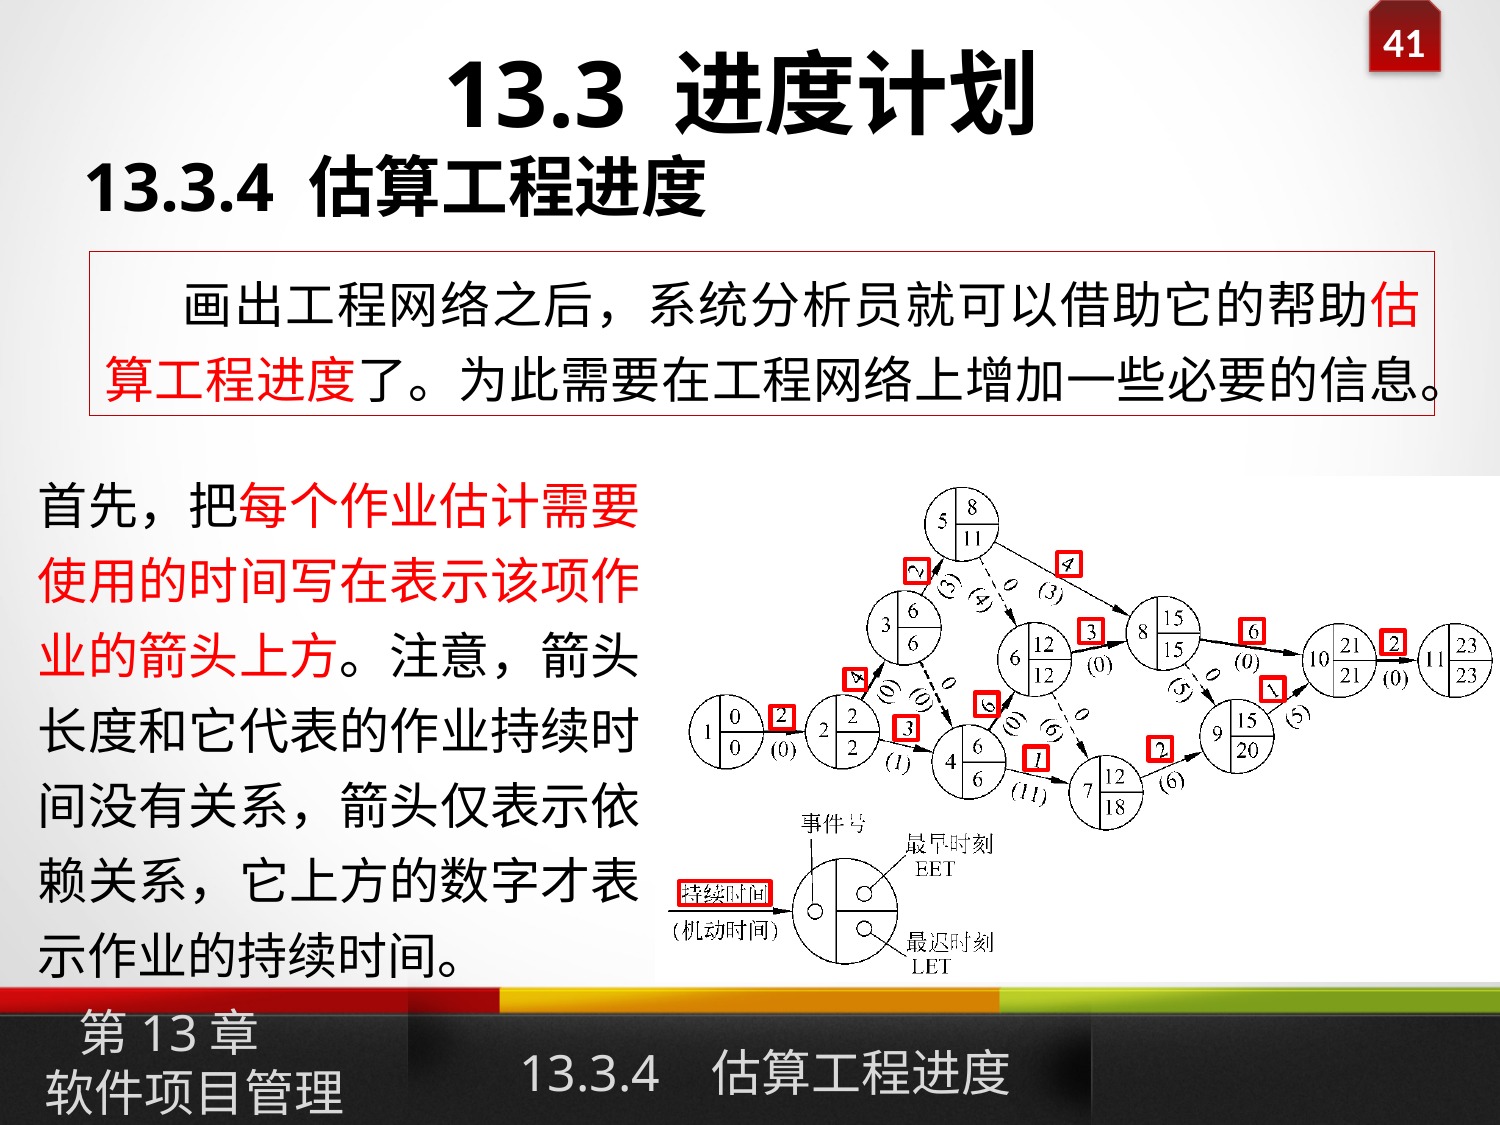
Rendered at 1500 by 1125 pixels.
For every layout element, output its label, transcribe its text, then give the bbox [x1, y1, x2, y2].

text_box 13.3.4 估算工程进度 [458, 1032, 1073, 1111]
text_box 首先，把每个作业估计需要使用的时间写在表示该项作业的箭头上方。注意，箭头长度和它代表的作业持续时间没有关系，箭头仅表示依赖关系，它上方的数字才表示作业的持续时间。 [26, 455, 655, 991]
text_box 画出工程网络之后，系统分析员就可以借助它的帮助估算工程进度了。为此需要在工程网络上增加一些必要的信息。 [89, 251, 1435, 416]
text_box 第13章 软件项目管理 [4, 1022, 385, 1101]
text_box 13.3 进度计划 [66, 0, 1417, 185]
picture [0, 0, 1500, 1125]
list 13.3.4 估算工程进度 [68, 136, 1420, 232]
